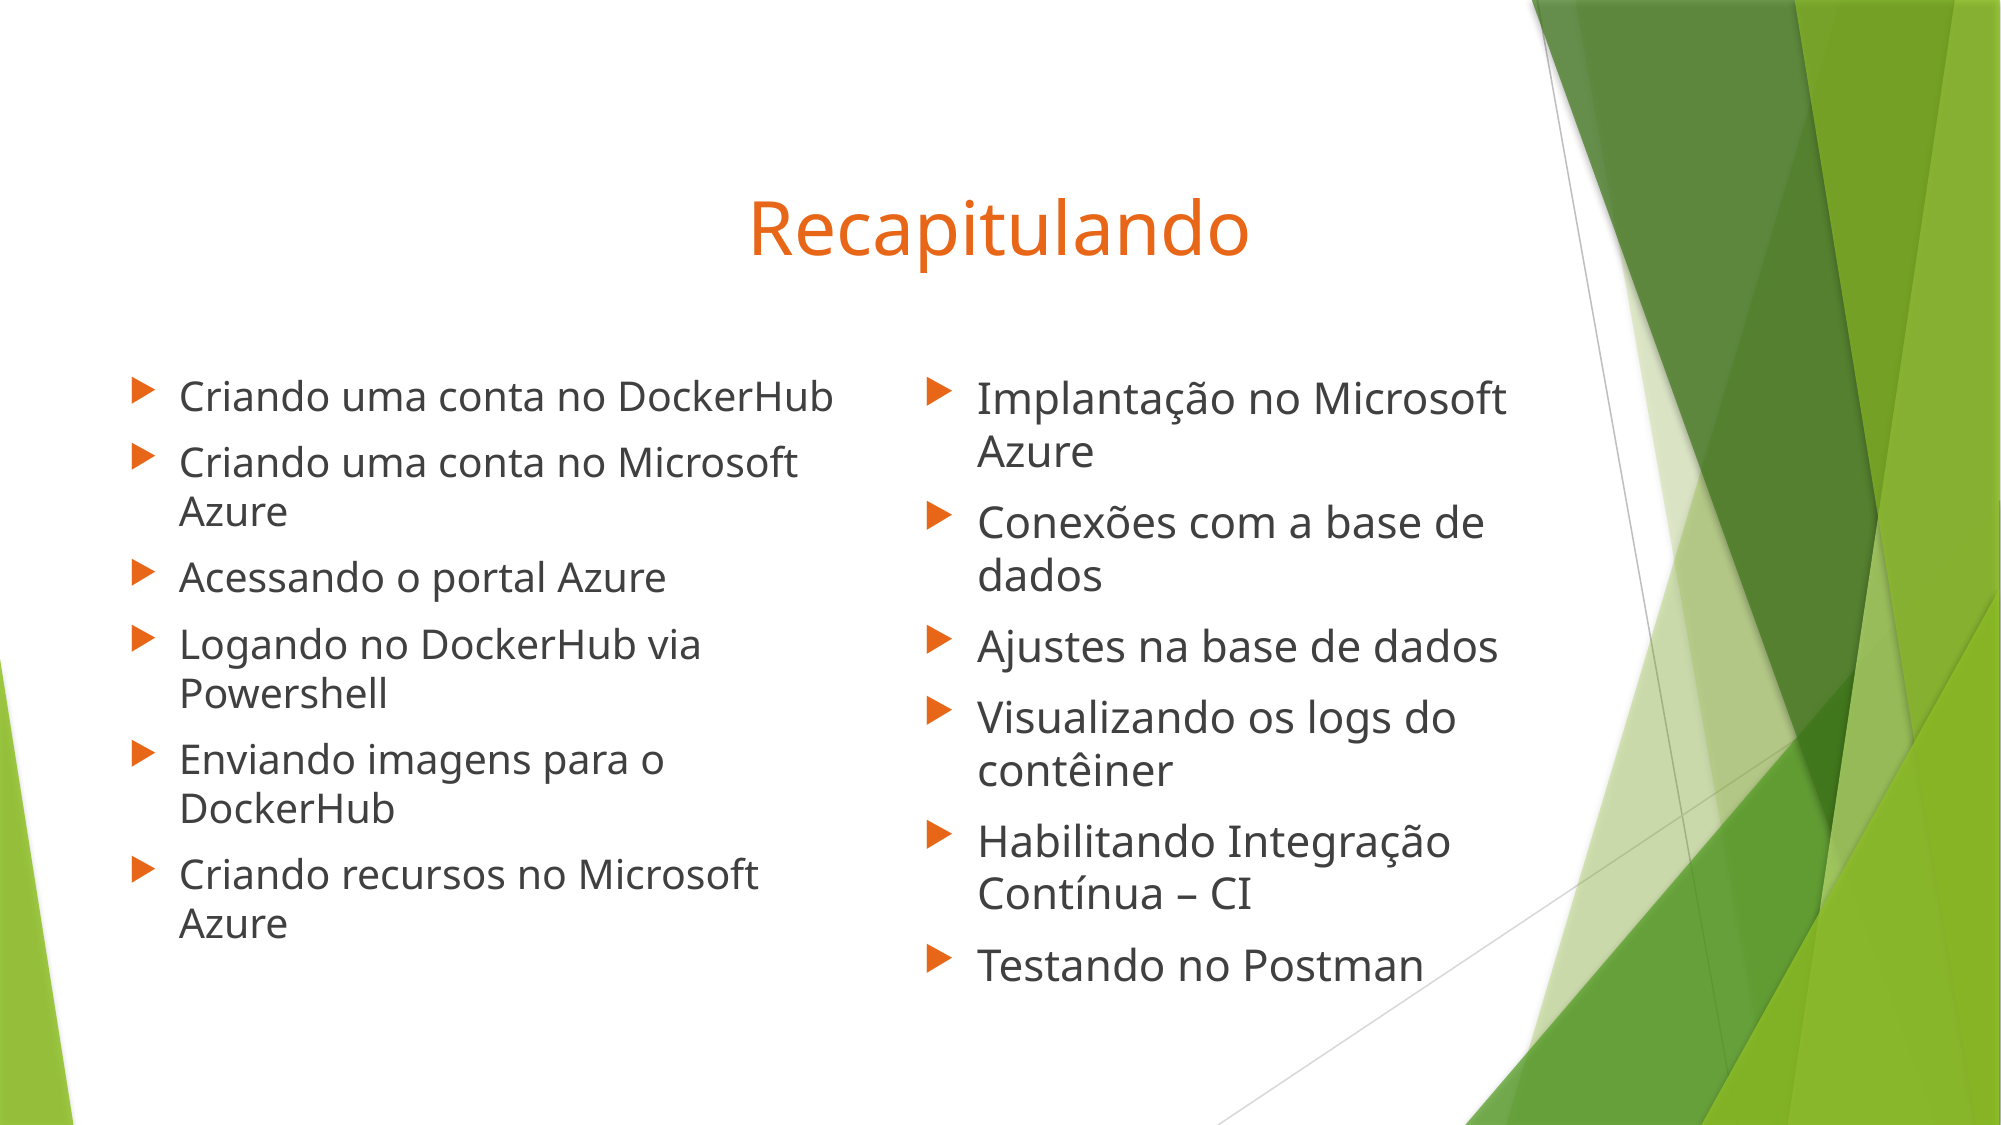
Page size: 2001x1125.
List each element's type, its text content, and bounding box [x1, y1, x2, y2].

list Criando uma conta no DockerHub Criando uma conta no Microsoft Azure Acessando o portal Azure Logando no DockerHub via Powershell Enviando imagens para o DockerHub Criando recursos no Microsoft Azure [113, 441, 857, 1000]
text_box Implantação no Microsoft Azure Conexões com a base de dados Ajustes na base de dados Visualizando os logs do contêiner Habilitando Integração Contínua – CI Testando no Postman [908, 362, 1559, 1000]
title Recapitulando [0, 173, 2000, 441]
